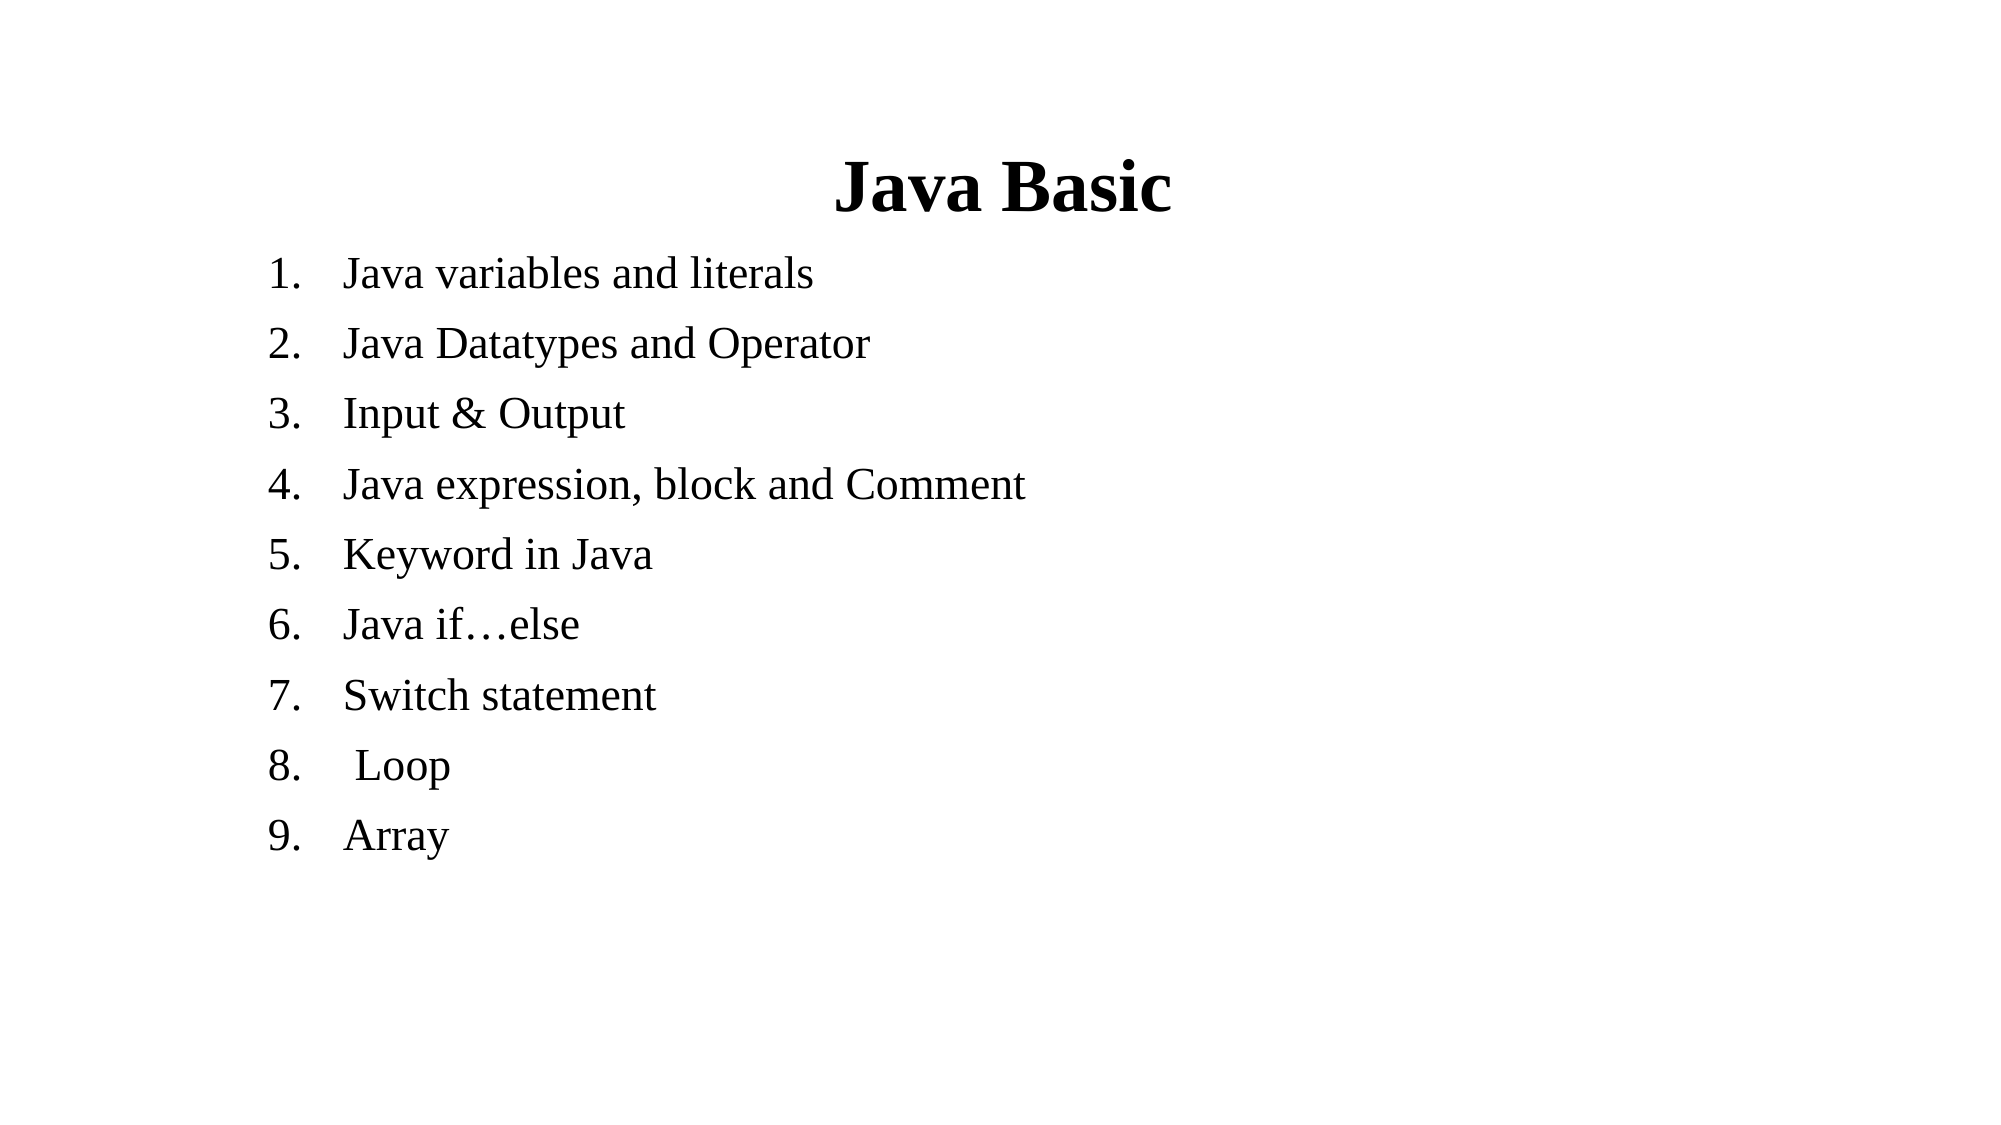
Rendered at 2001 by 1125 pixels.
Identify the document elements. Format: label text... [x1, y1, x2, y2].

subtitle Java Basic Java variables and literals Java Datatypes and Operator Input & Output Java expression, block and Comment Keyword in Java Java if…else Switch statement Loop Array [252, 139, 1753, 923]
